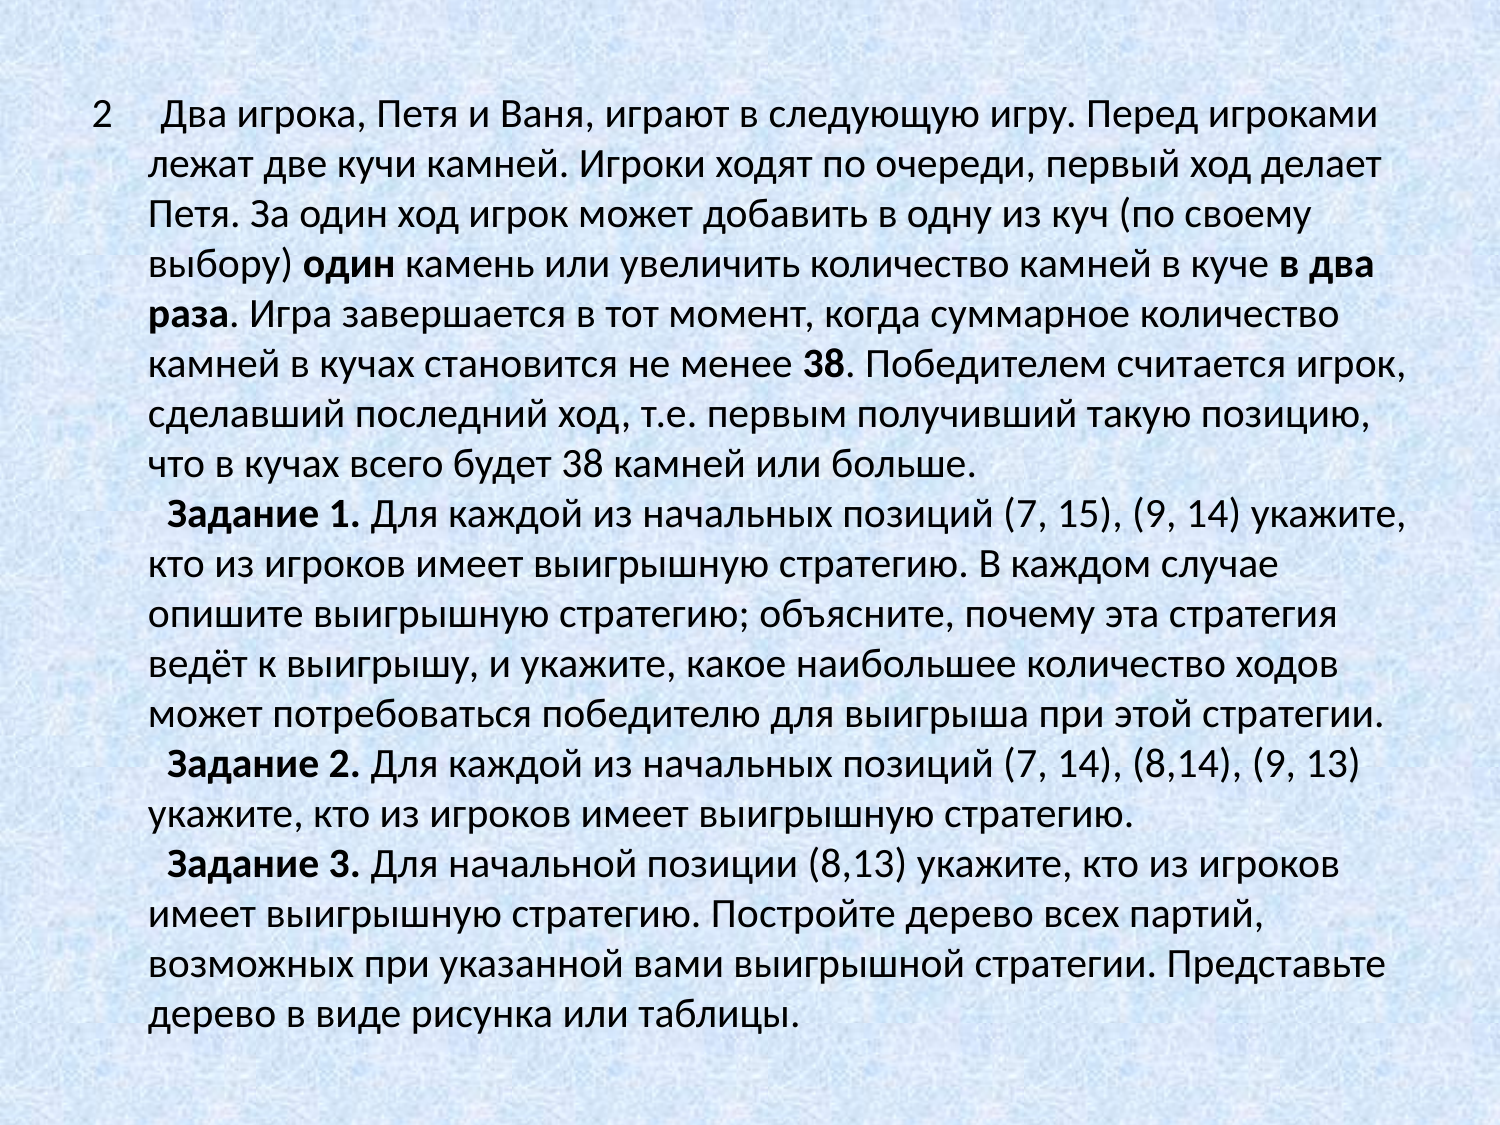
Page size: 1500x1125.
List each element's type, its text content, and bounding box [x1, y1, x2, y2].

picture [0, 0, 1500, 1125]
list 2 Два игрока, Петя и Ваня, играют в следующую игру. Перед игроками лежат две кучи камней. Игроки ходят по очереди, первый ход делает Петя. За один ход игрок может добавить в одну из куч (по своему выбору) один камень или увеличить количество камней в куче в два раза. Игра завершается в тот момент, когда суммарное количество камней в кучах становится не менее 38. Победителем считается игрок, сделавший последний ход, т.е. первым получивший такую позицию, что в кучах всего будет 38 камней или больше. Задание 1. Для каждой из начальных позиций (7, 15), (9, 14) укажите, кто из игроков имеет выигрышную стратегию. В каждом случае опишите выигрышную стратегию; объясните, почему эта стратегия ведёт к выигрышу, и укажите, какое наибольшее количество ходов может потребоваться победителю для выигрыша при этой стратегии. Задание 2. Для каждой из начальных позиций (7, 14), (8,14), (9, 13) укажите, кто из игроков имеет выигрышную стратегию. Задание 3. Для начальной позиции (8,13) укажите, кто из игроков имеет выигрышную стратегию. Постройте дерево всех партий, возможных при указанной вами выигрышной стратегии. Представьте дерево в виде рисунка или таблицы. [76, 78, 1427, 821]
